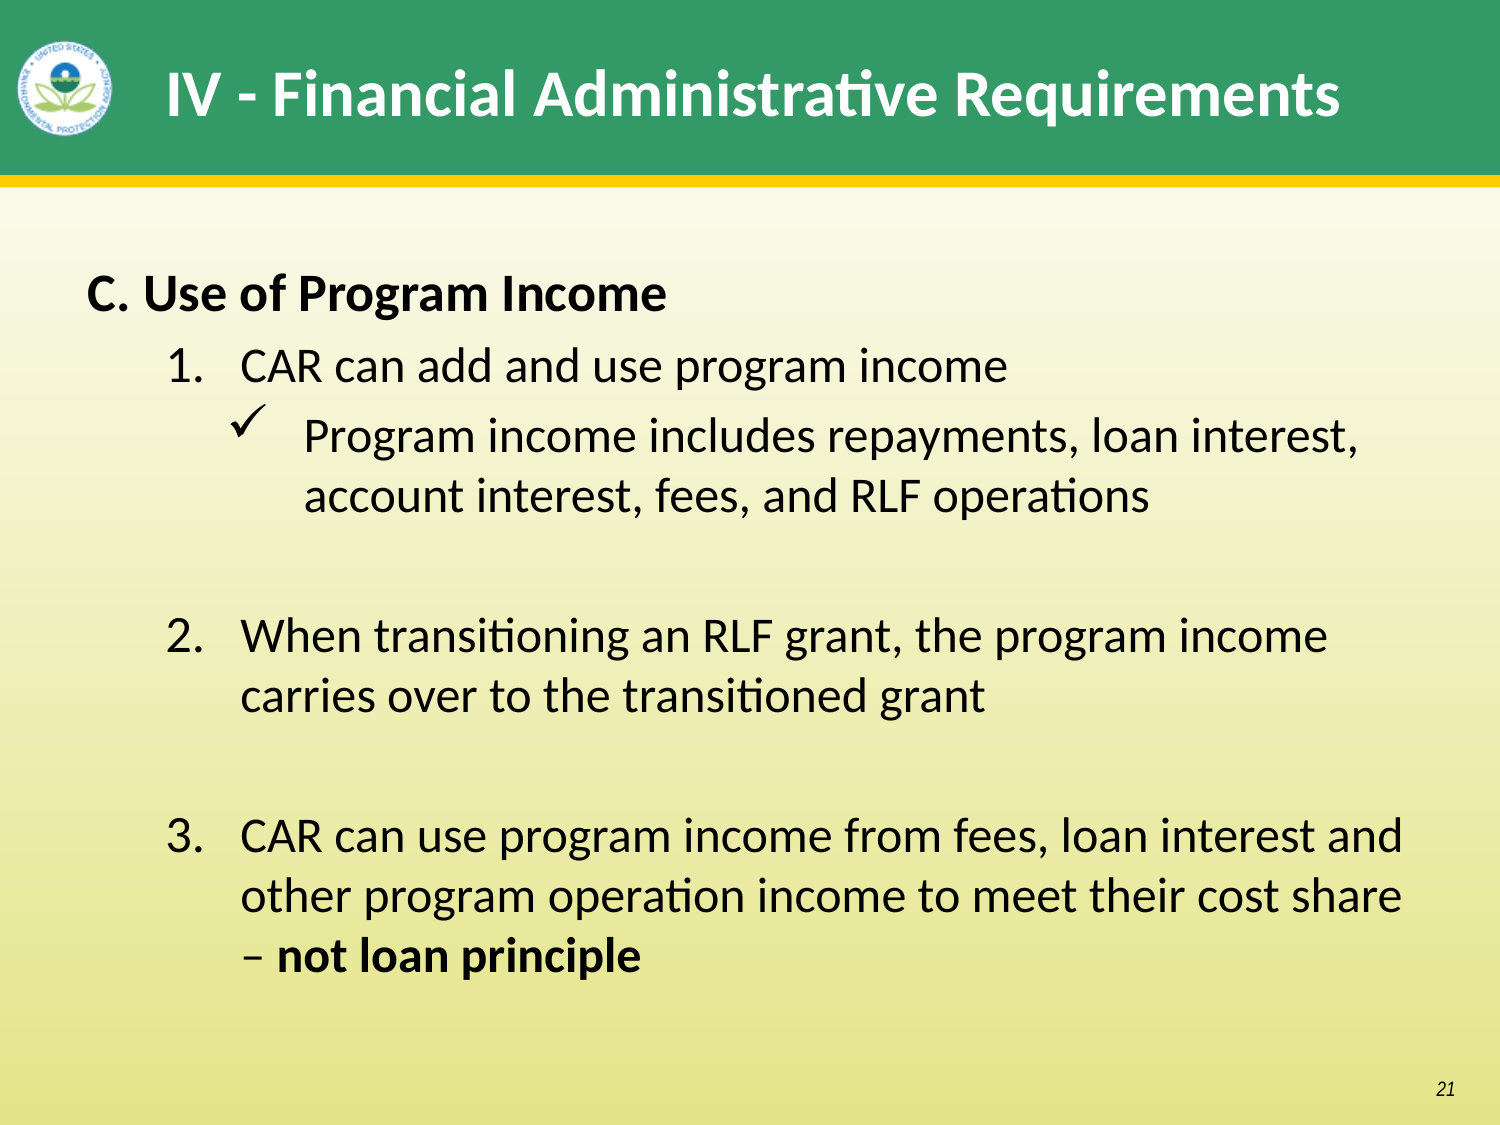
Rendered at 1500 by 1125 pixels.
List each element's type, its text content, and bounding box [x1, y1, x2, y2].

picture [15, 39, 116, 138]
list C. Use of Program Income CAR can add and use program income Program income includes repayments, loan interest, account interest, fees, and RLF operations When transitioning an RLF grant, the program income carries over to the transitioned grant CAR can use program income from fees, loan interest and other program operation income to meet their cost share – not loan principle [62, 249, 1451, 1063]
title IV - Financial Administrative Requirements [149, 37, 1451, 138]
